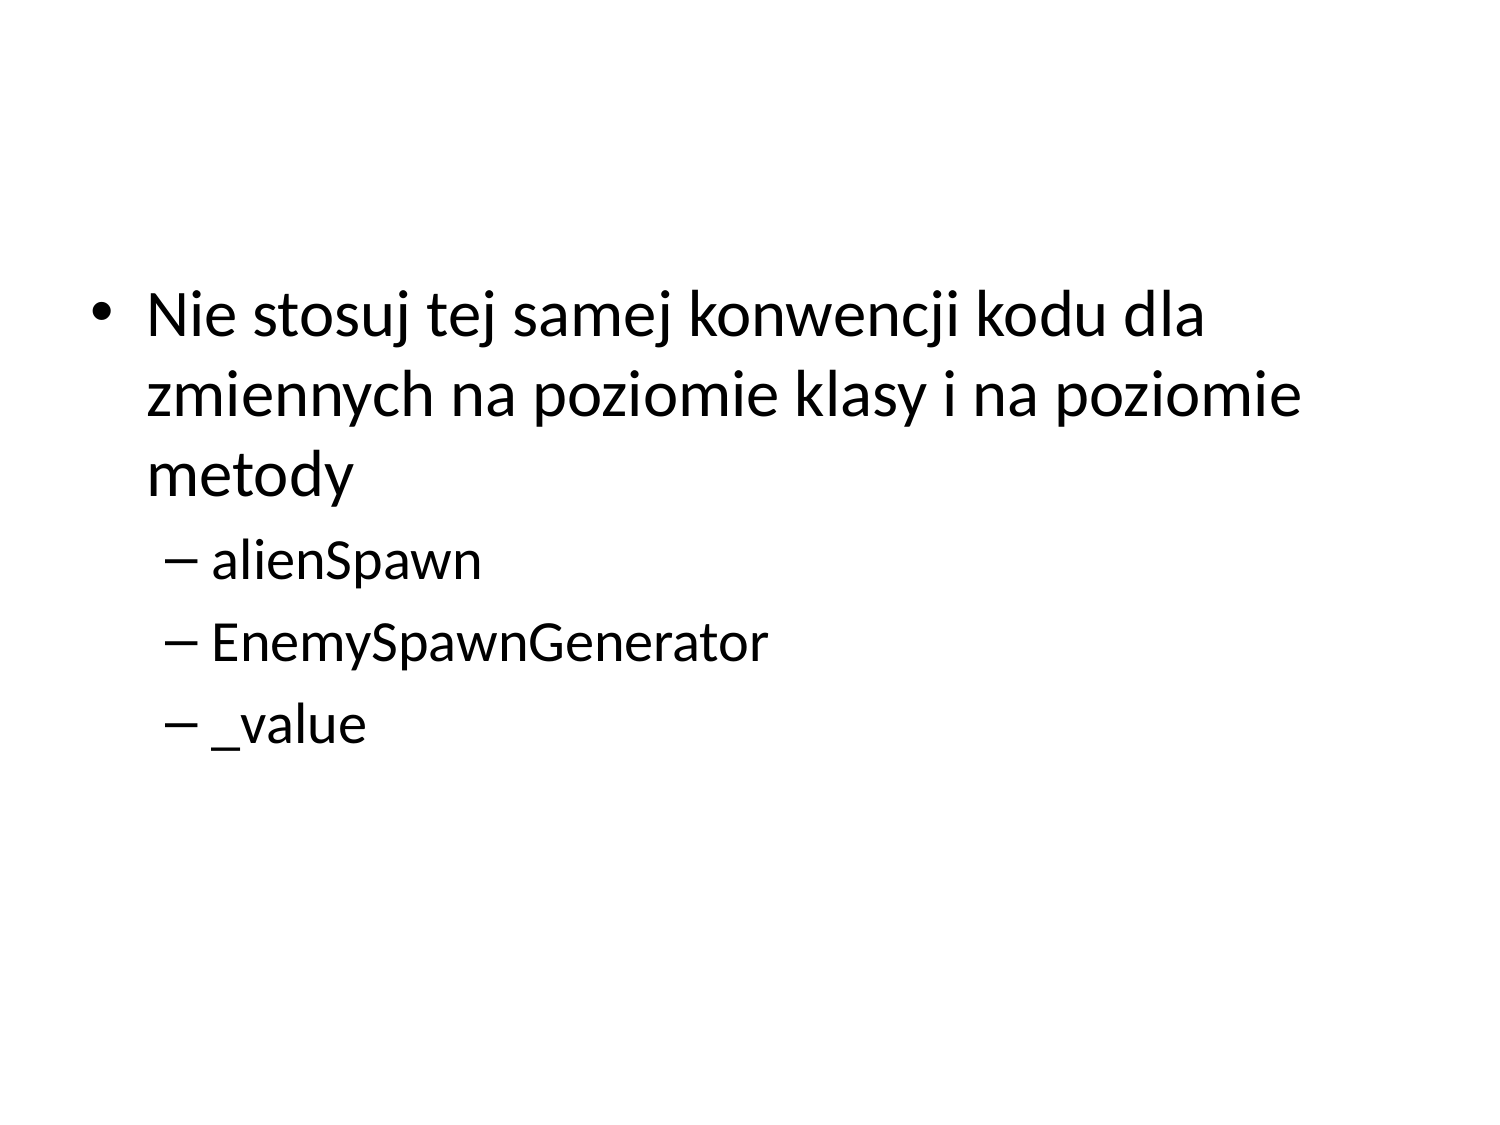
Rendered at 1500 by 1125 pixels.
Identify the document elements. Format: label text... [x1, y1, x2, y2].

list Nie stosuj tej samej konwencji kodu dla zmiennych na poziomie klasy i na poziomie metody alienSpawn EnemySpawnGenerator _value [75, 262, 1425, 1005]
